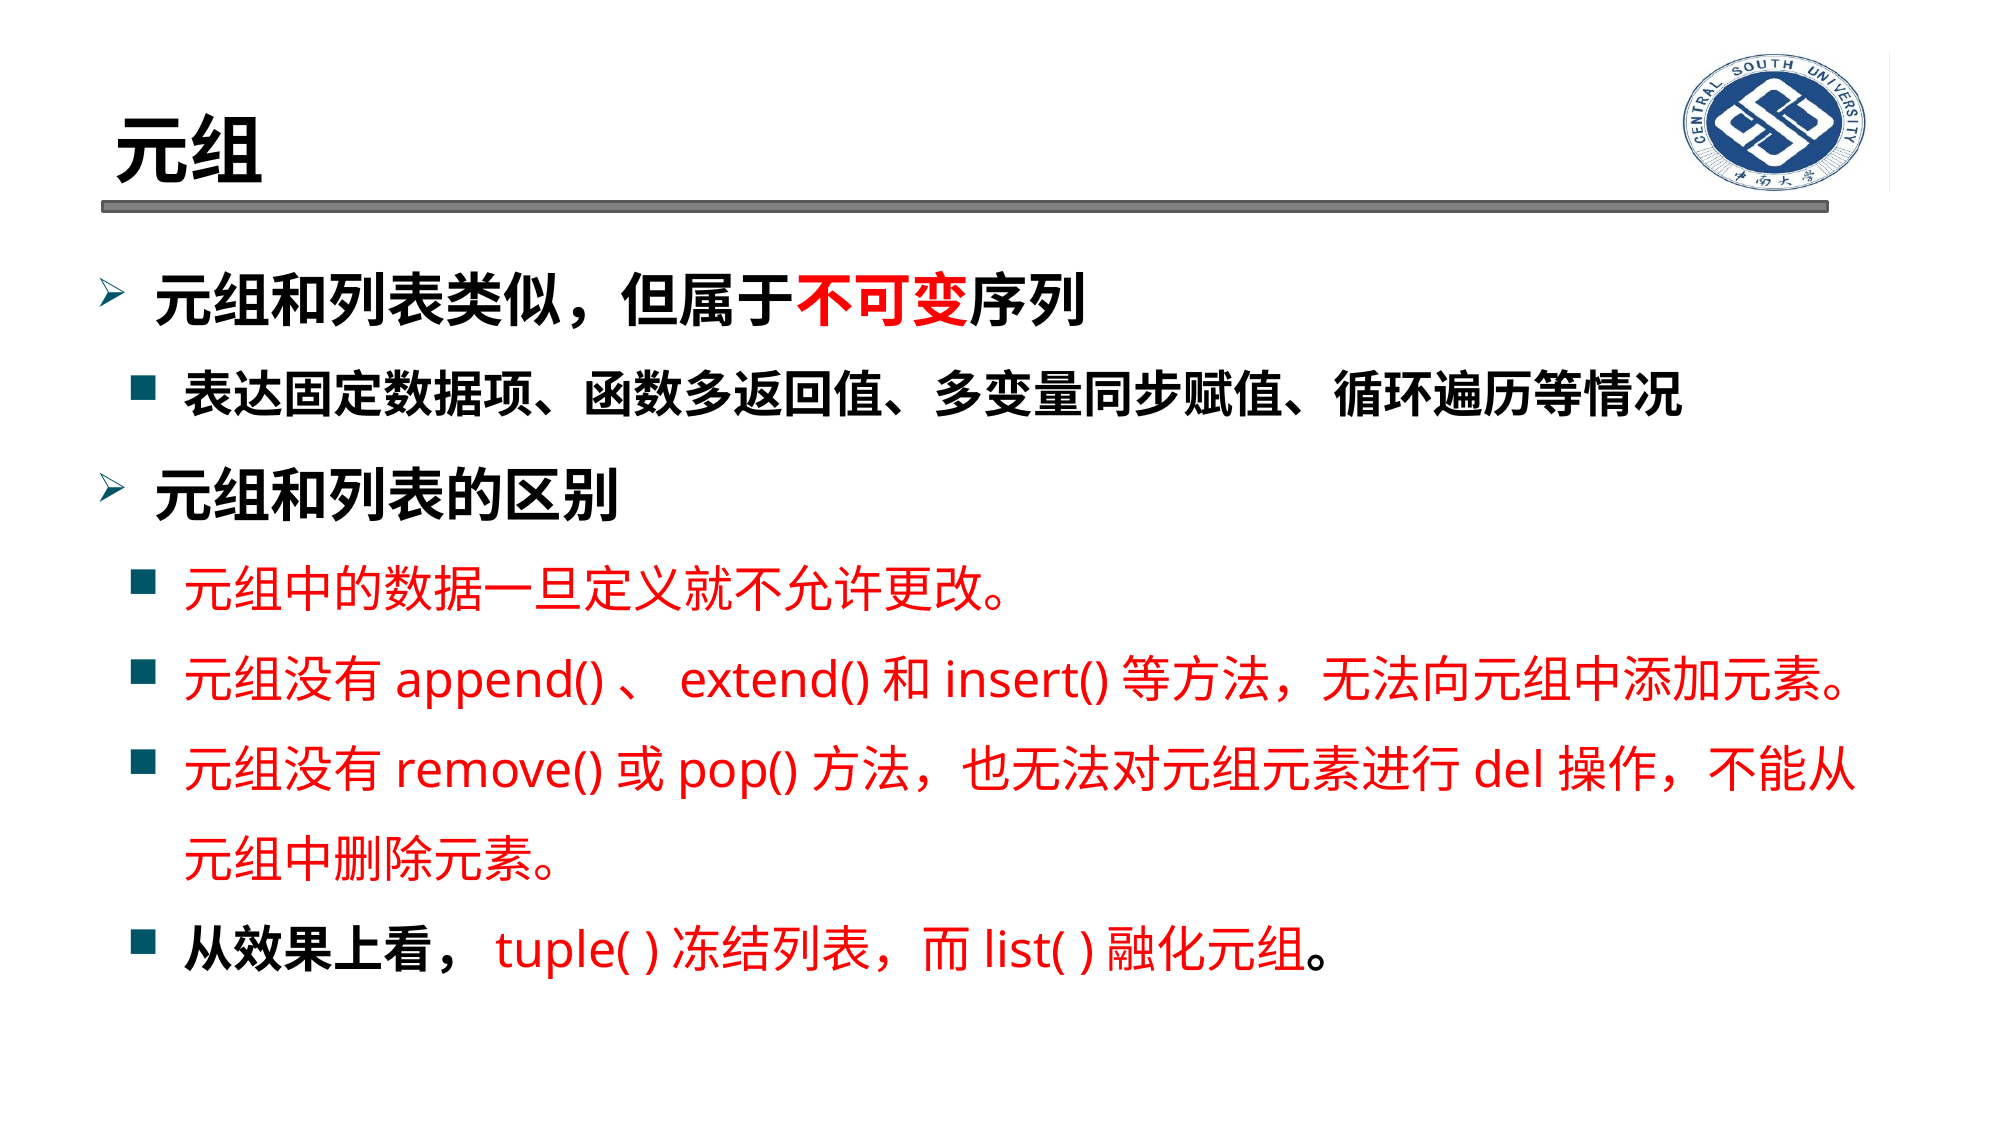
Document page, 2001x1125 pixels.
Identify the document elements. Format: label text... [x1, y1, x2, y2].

title 元组 [99, 12, 1805, 200]
picture [1805, 52, 1890, 192]
list 元组和列表类似，但属于不可变序列 表达固定数据项、函数多返回值、多变量同步赋值、循环遍历等情况 元组和列表的区别 元组中的数据一旦定义就不允许更改。 元组没有append()、extend()和insert()等方法，无法向元组中添加元素。 元组没有remove()或pop()方法，也无法对元组元素进行del操作，不能从元组中删除元素。 从效果上看，tuple( )冻结列表，而list( )融化元组。 [81, 220, 1898, 1024]
